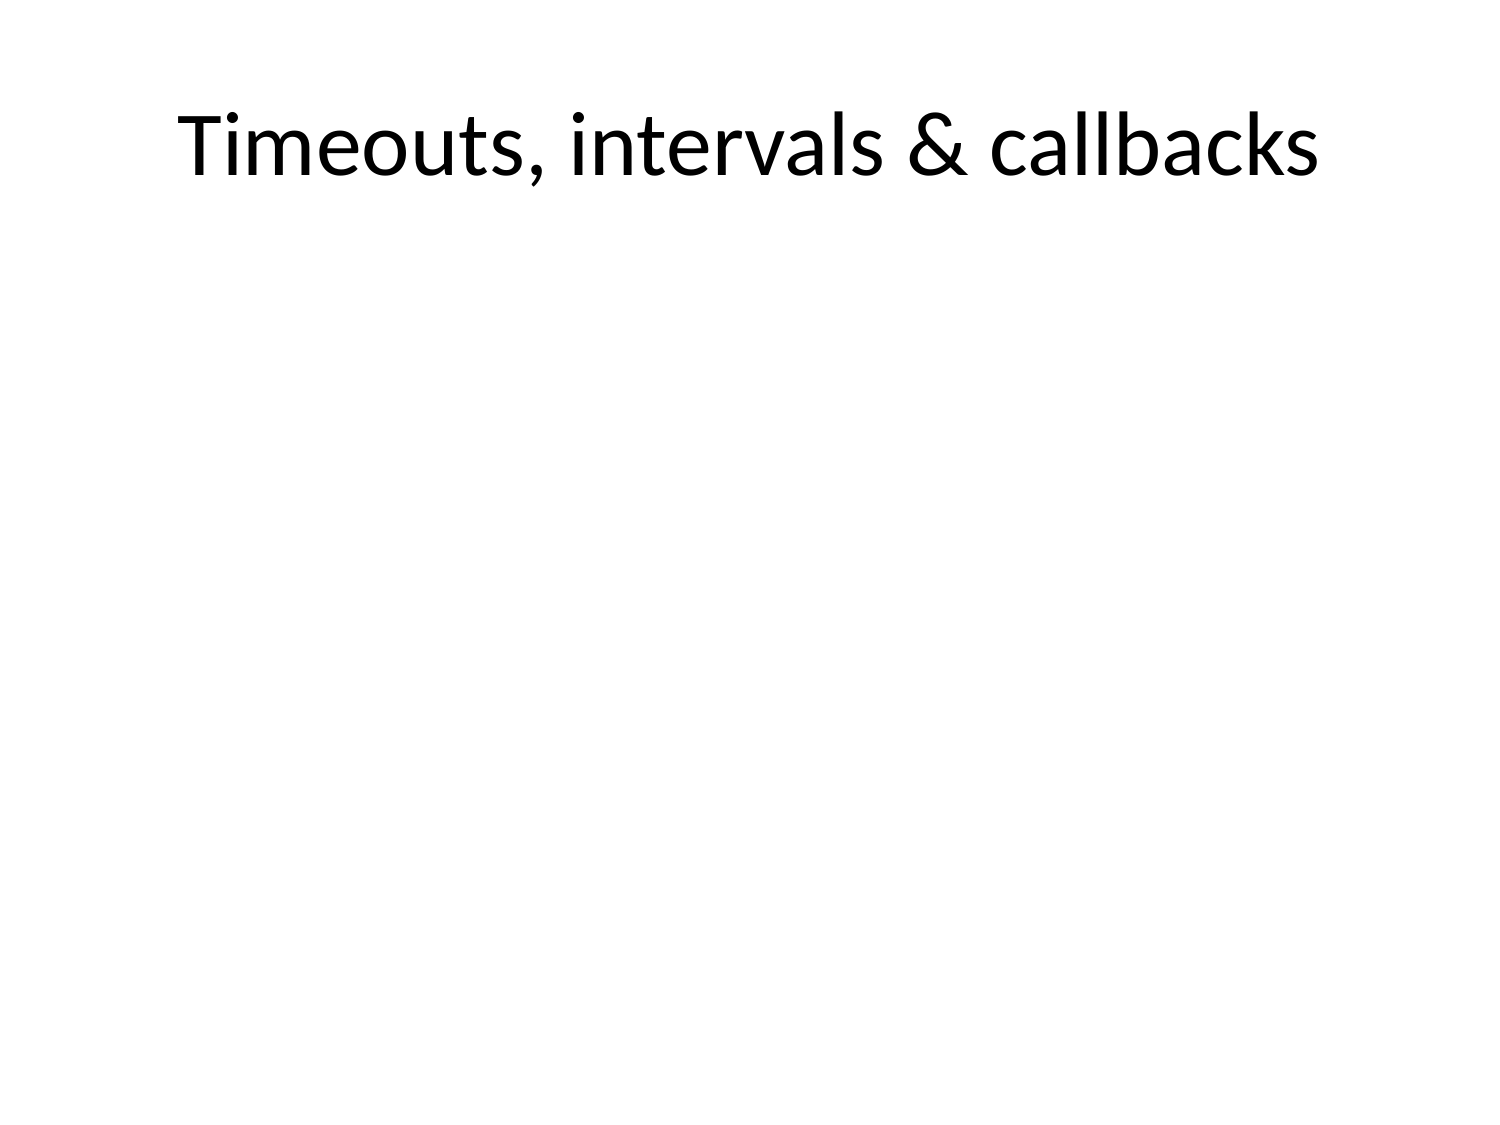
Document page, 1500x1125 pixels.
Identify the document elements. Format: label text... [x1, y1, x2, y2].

title Timeouts, intervals & callbacks [75, 45, 1425, 233]
